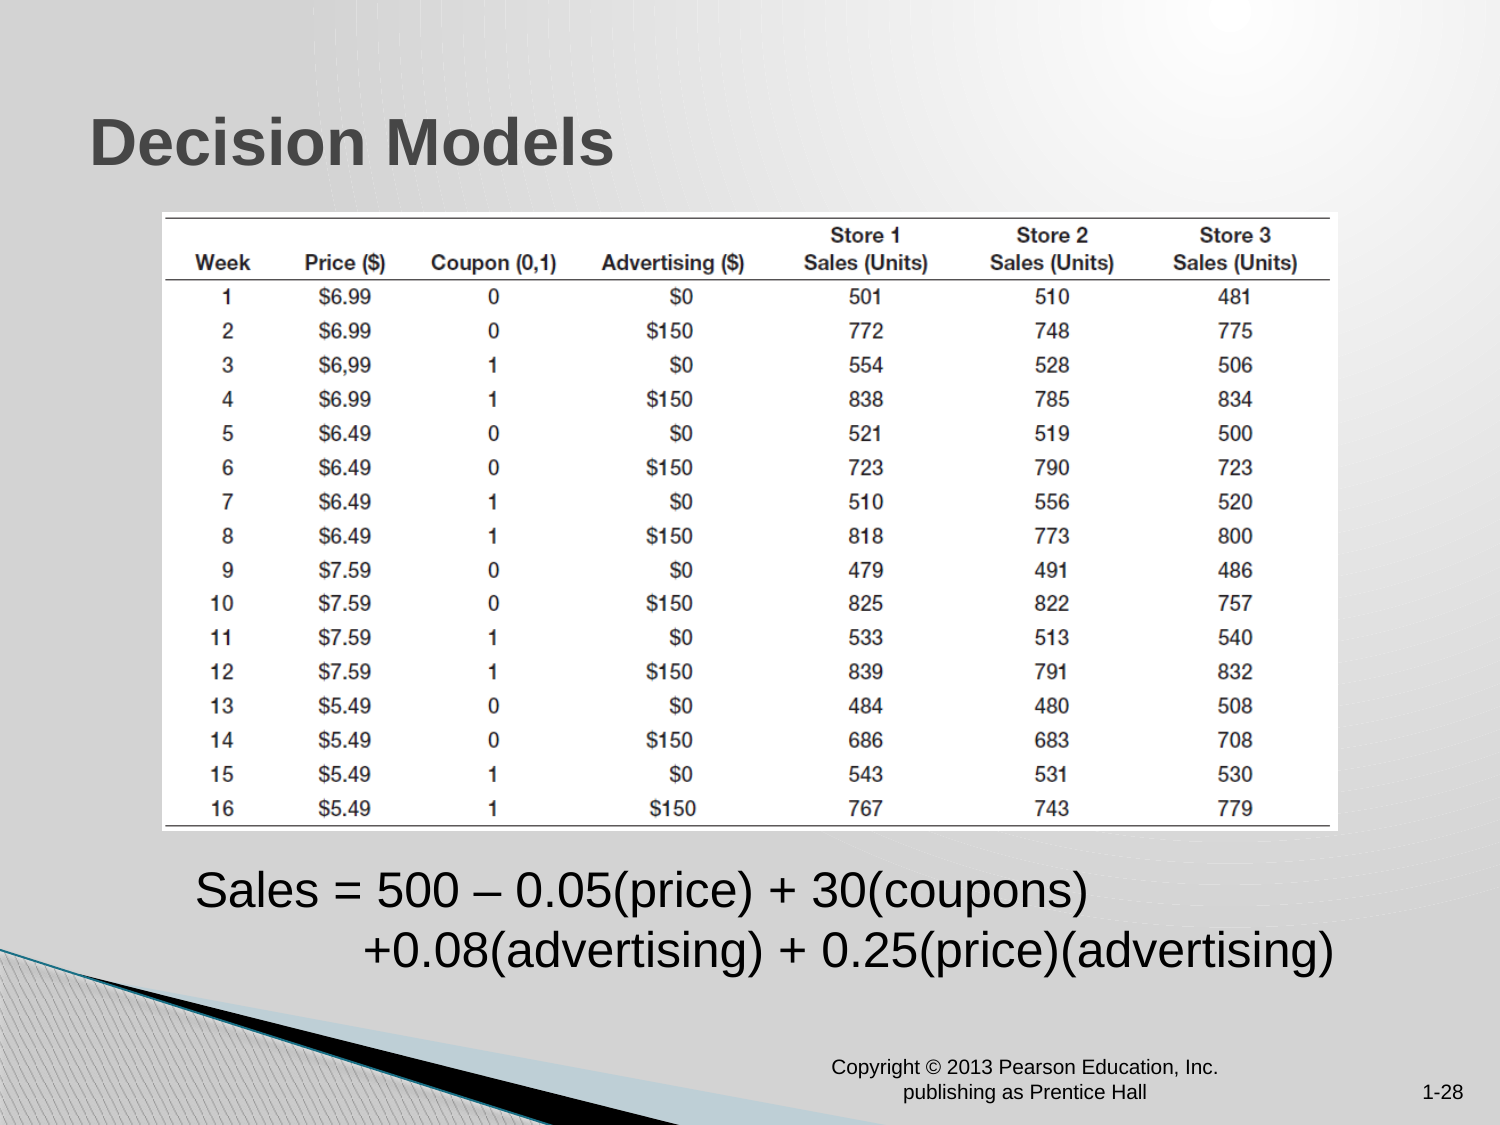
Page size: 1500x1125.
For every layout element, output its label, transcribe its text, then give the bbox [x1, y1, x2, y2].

footer Copyright © 2013 Pearson Education, Inc. publishing as Prentice Hall [812, 1051, 1238, 1112]
slide_number 1-28 [1362, 1051, 1479, 1112]
picture [162, 212, 1338, 831]
text_box Sales = 500 – 0.05(price) + 30(coupons) +0.08(advertising) + 0.25(price)(advertising) [162, 849, 1351, 1030]
title Decision Models [75, 45, 1425, 233]
